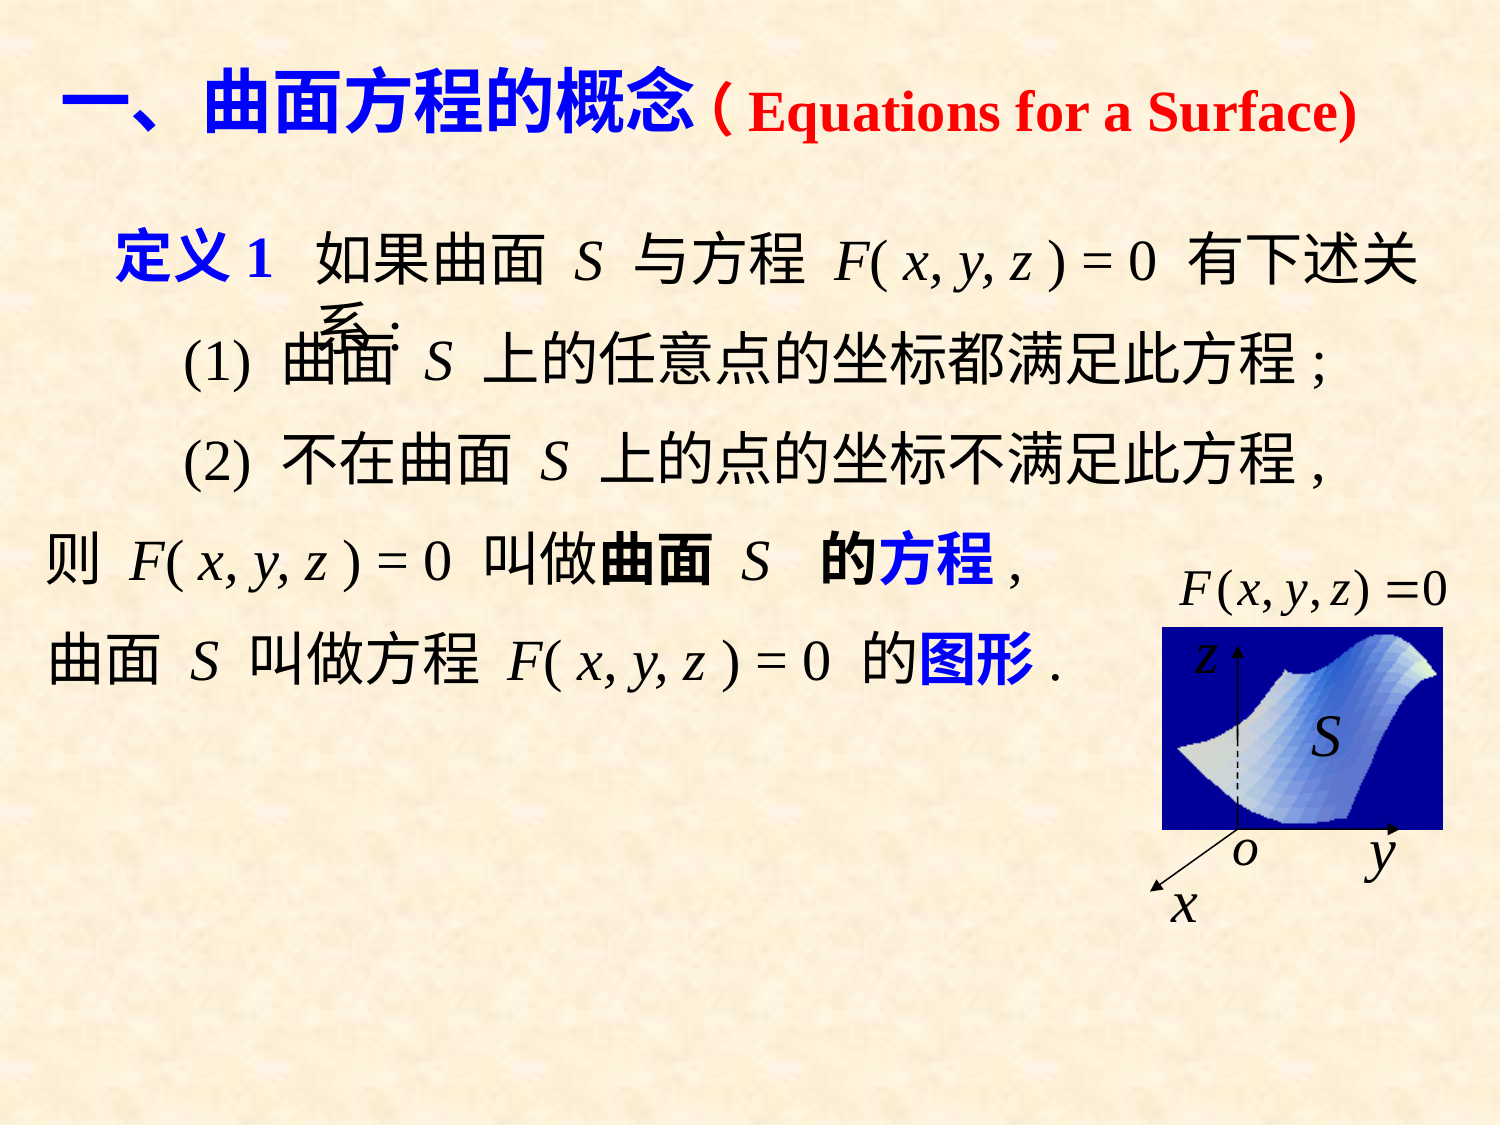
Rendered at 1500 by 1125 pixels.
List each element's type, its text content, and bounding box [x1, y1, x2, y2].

text_box 曲面 S 叫做方程 F( x, y, z ) = 0 的图形. [31, 615, 1079, 700]
text_box 则 F( x, y, z ) = 0 叫做曲面 S 的方程, [29, 514, 1053, 600]
text_box 如果曲面 S 与方程 F( x, y, z ) = 0 有下述关系: [300, 215, 1463, 370]
title 一、曲面方程的概念 [45, 54, 721, 161]
text_box (2) 不在曲面 S 上的点的坐标不满足此方程, [169, 414, 1341, 500]
text_box (1) 曲面 S 上的任意点的坐标都满足此方程; [169, 315, 1343, 400]
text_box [1149, 627, 1443, 929]
text_box 定义1 [100, 218, 351, 306]
text_box （Equations for a Surface) [661, 65, 1373, 151]
picture [0, 0, 1500, 1125]
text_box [1174, 564, 1450, 623]
